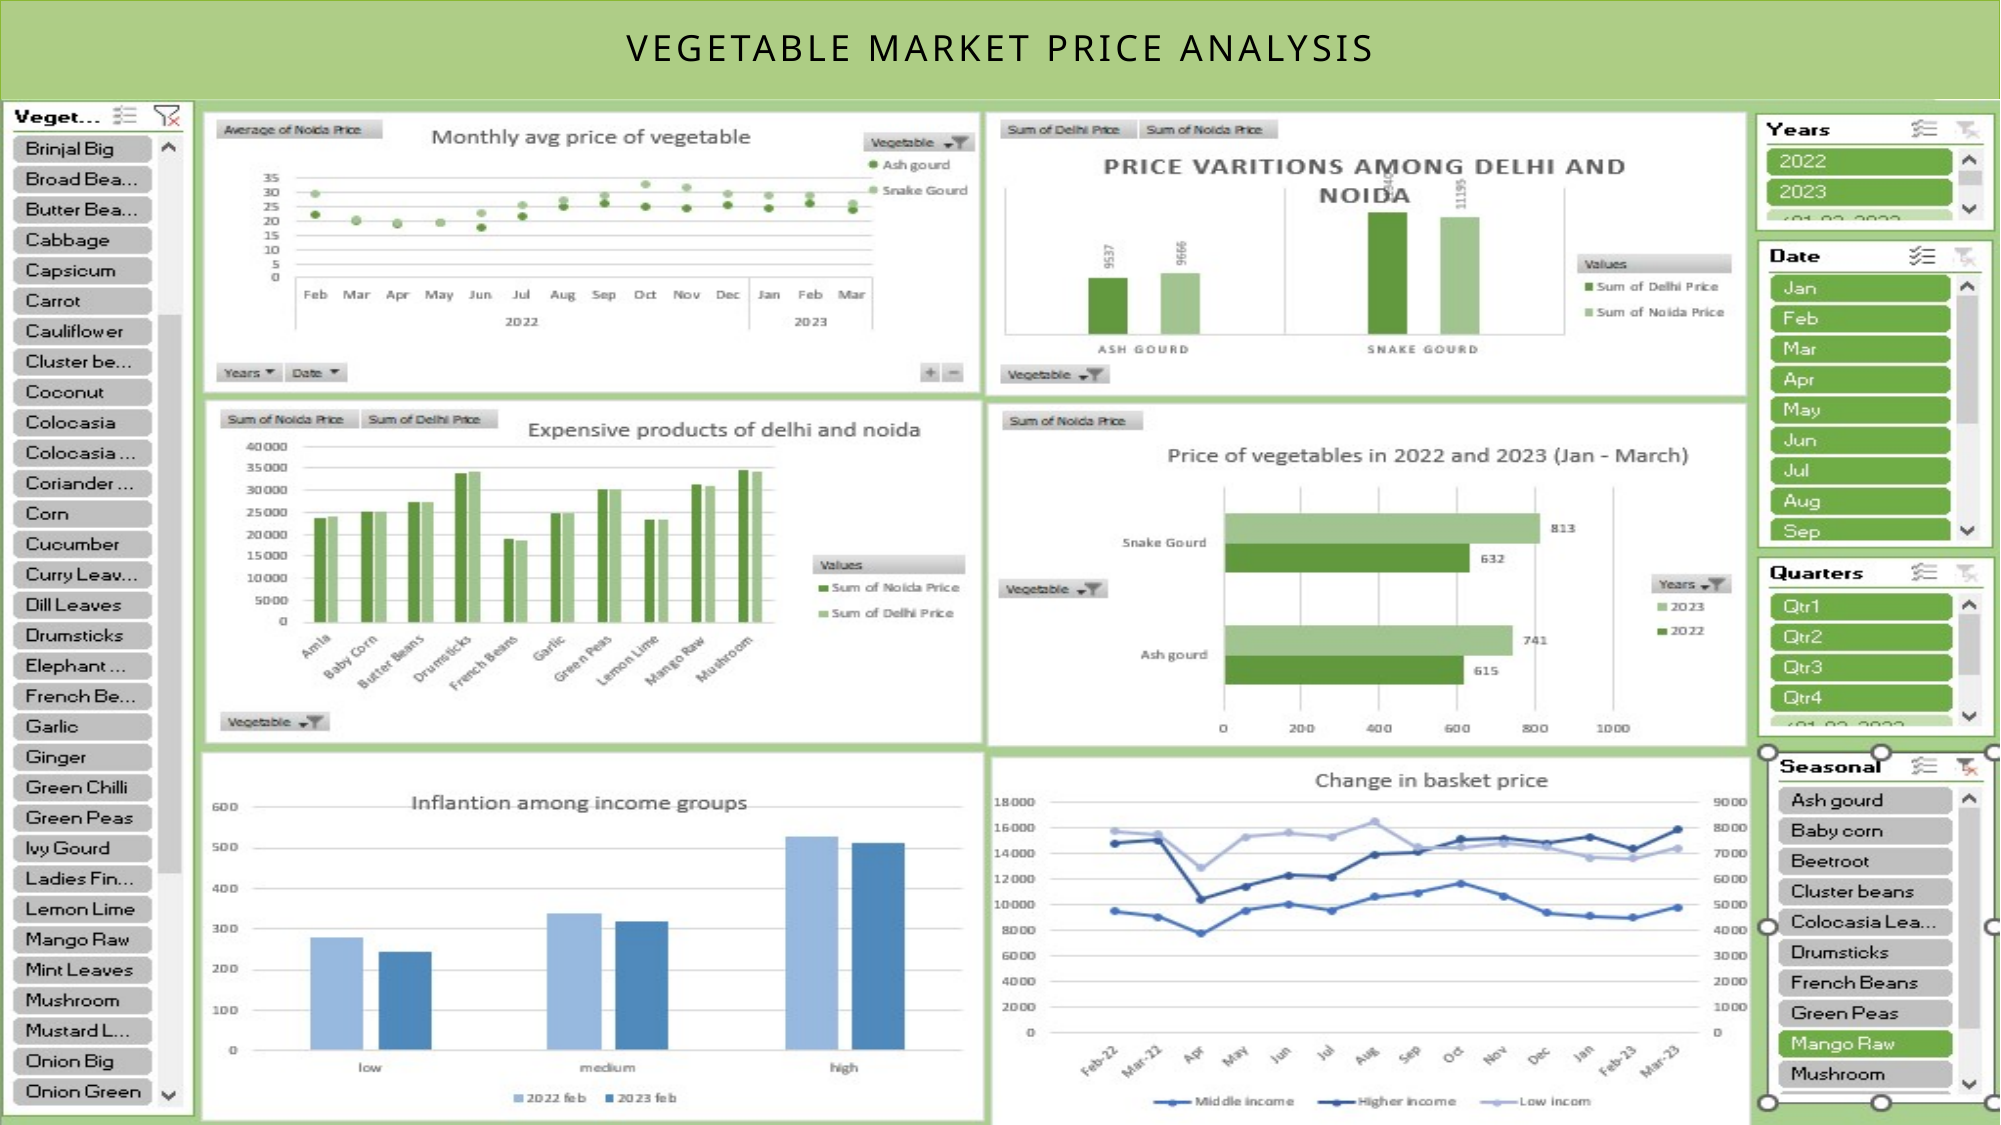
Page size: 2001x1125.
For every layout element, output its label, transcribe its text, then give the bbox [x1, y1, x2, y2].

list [0, 99, 2000, 1125]
title Vegetable market price Analysis [0, 0, 2000, 99]
